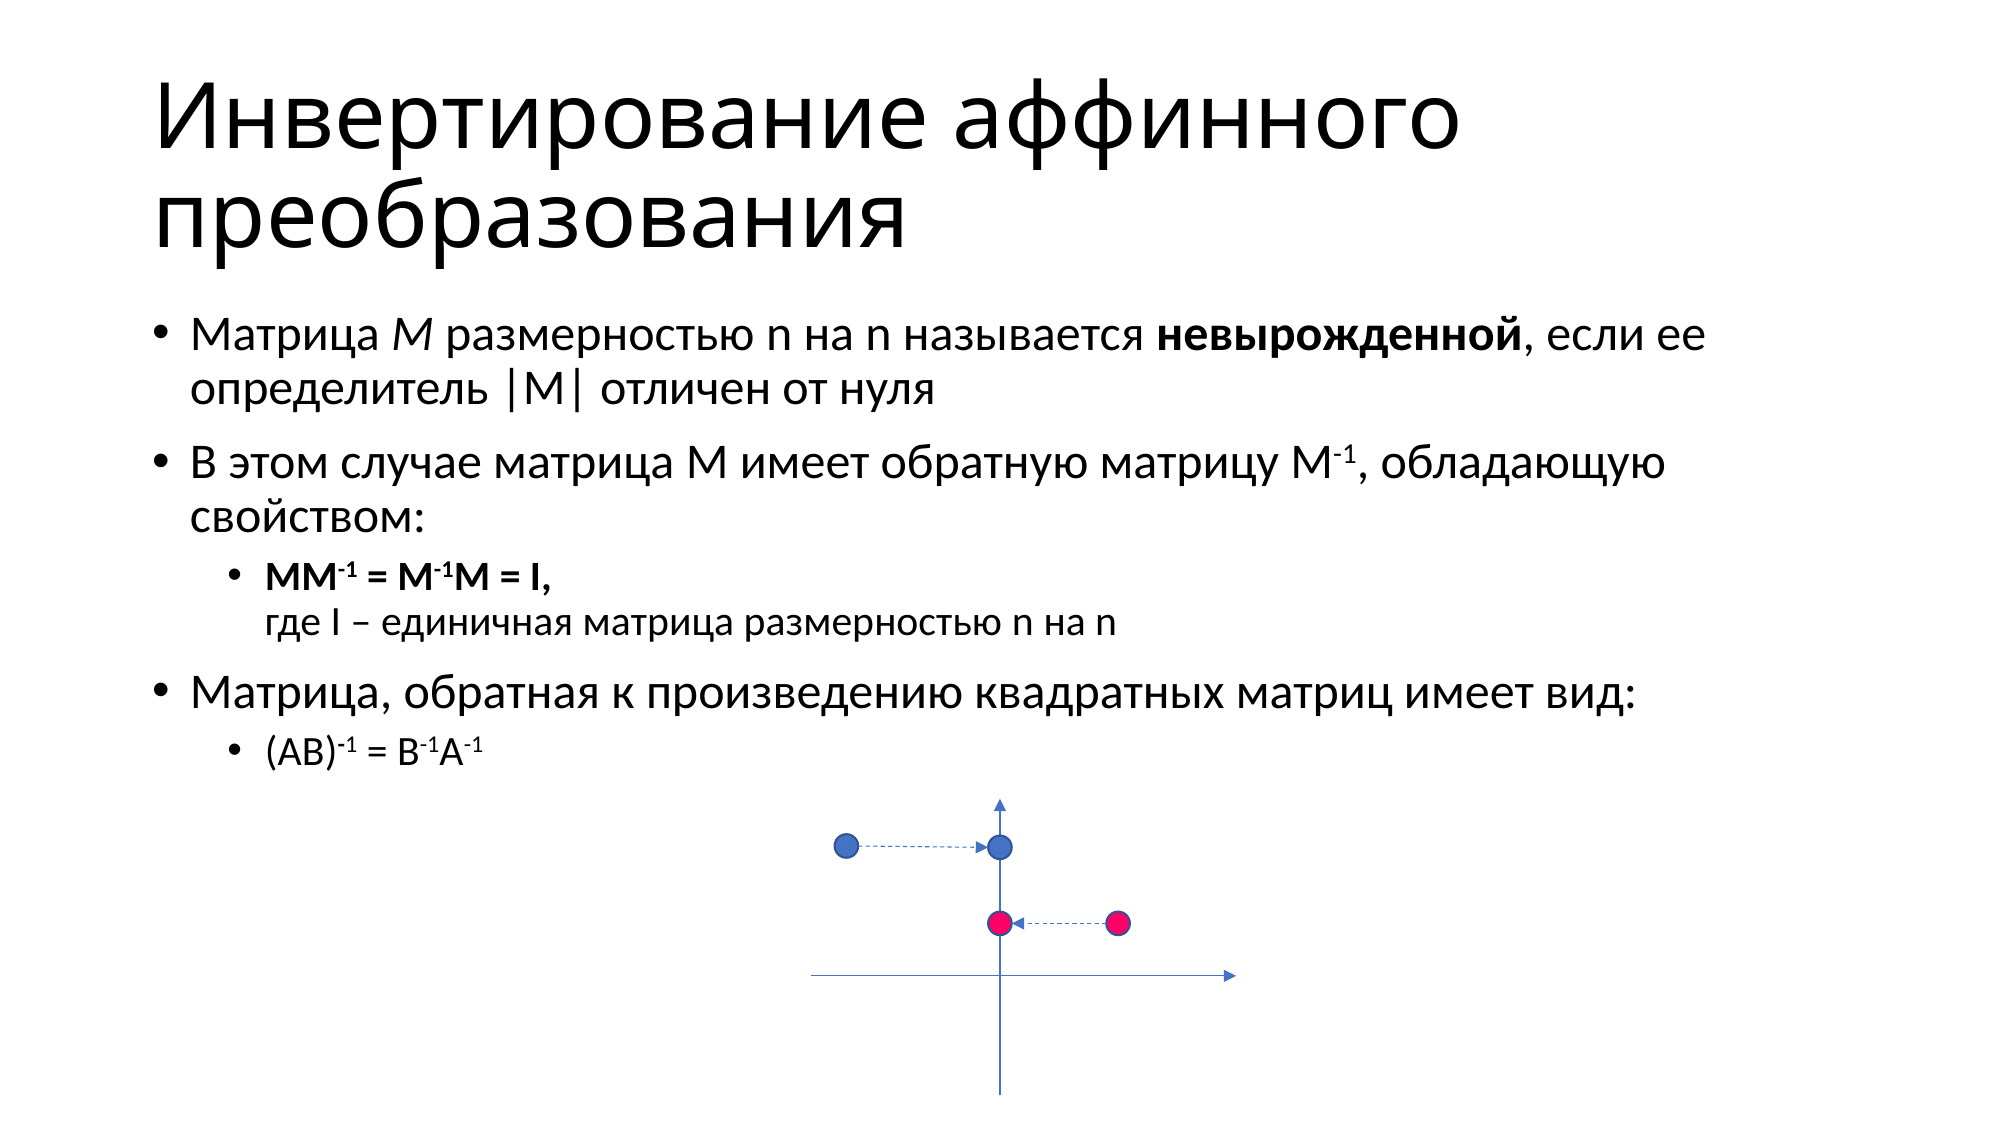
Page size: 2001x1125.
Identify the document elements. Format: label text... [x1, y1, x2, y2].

list Матрица M размерностью n на n называется невырожденной, если ее определитель |M| отличен от нуля В этом случае матрица M имеет обратную матрицу M-1, обладающую свойством: MM-1 = M-1M = I, где I – единичная матрица размерностью n на n Матрица, обратная к произведению квадратных матриц имеет вид: (AB)-1 = B-1A-1 [137, 299, 1863, 1014]
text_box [810, 798, 1237, 1096]
title Инвертирование аффинного преобразования [137, 59, 1863, 278]
